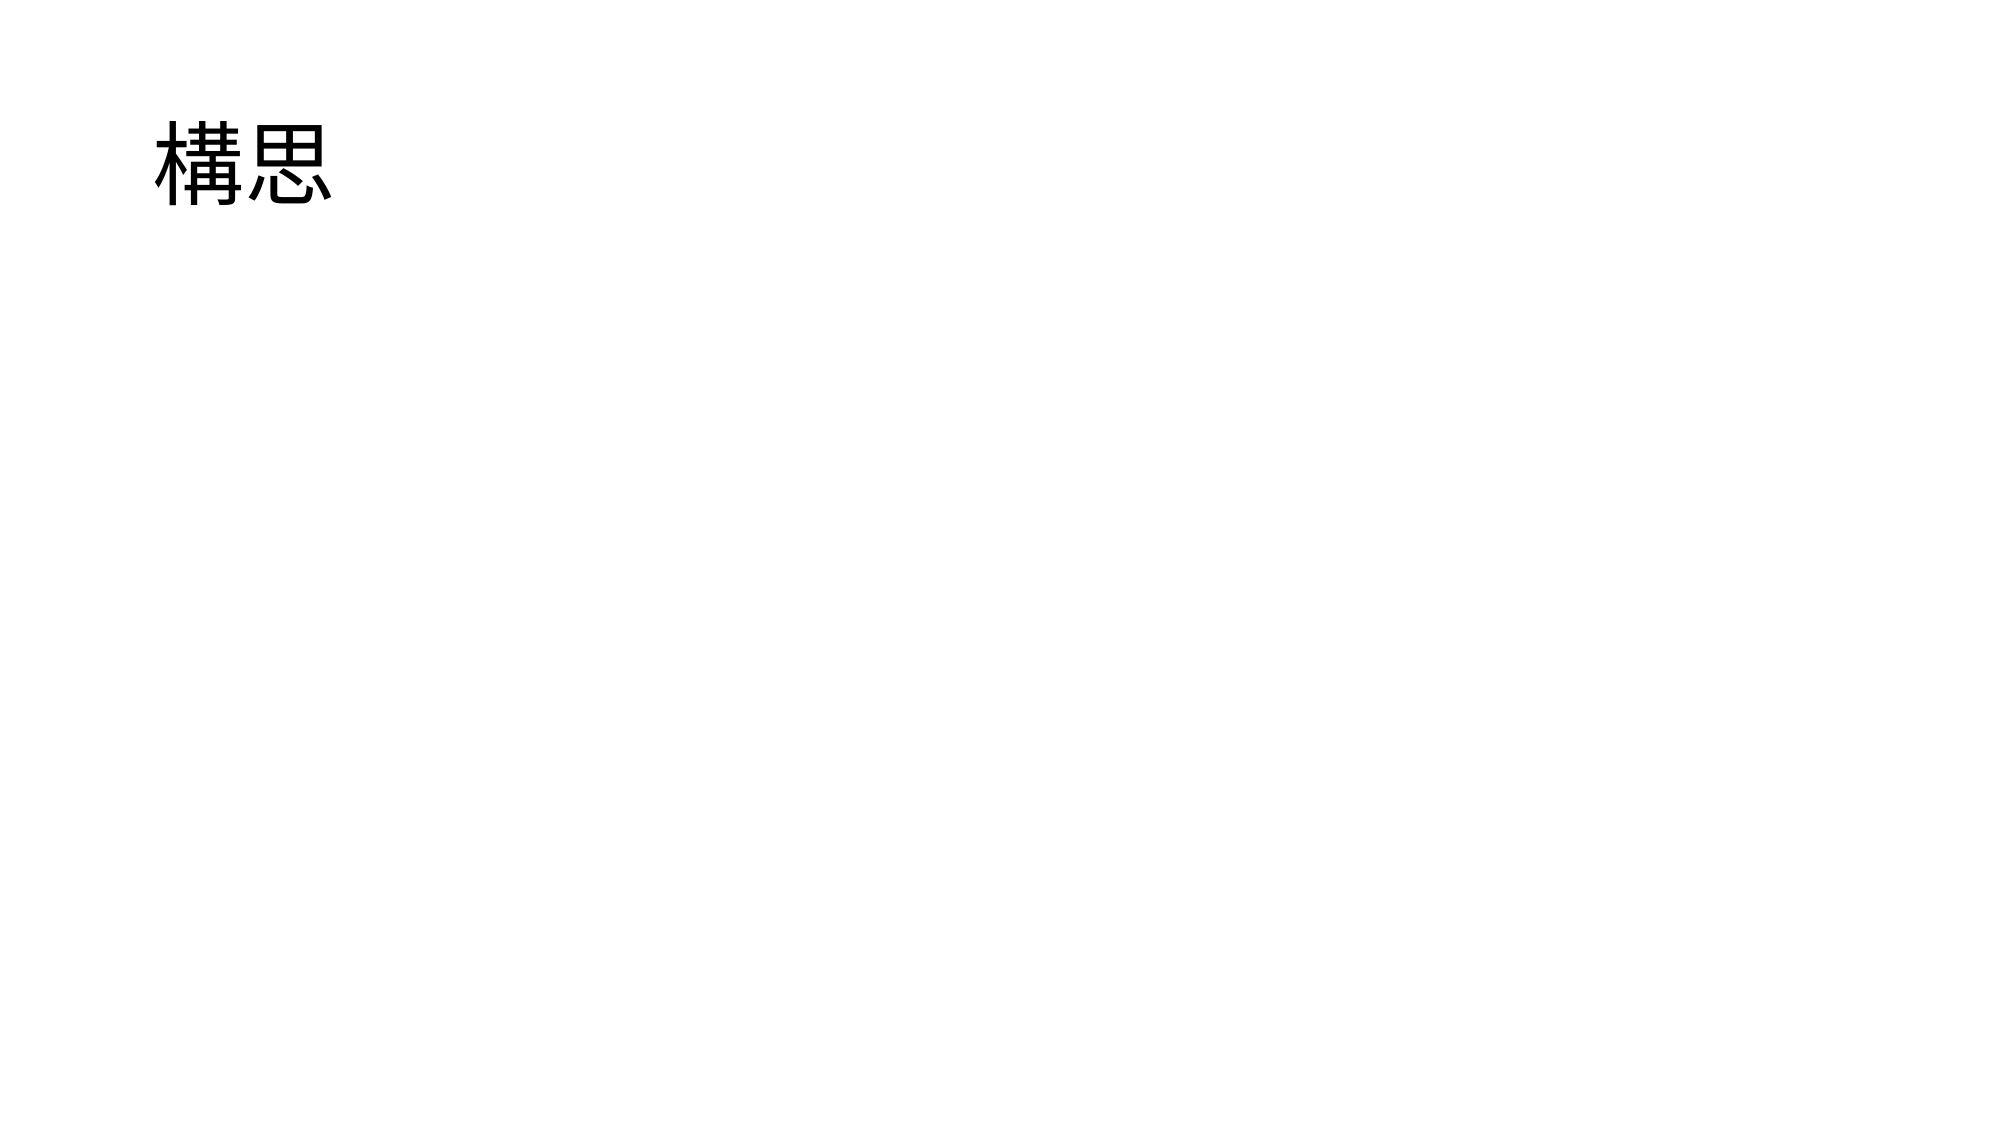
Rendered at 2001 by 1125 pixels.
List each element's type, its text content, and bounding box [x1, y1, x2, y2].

title 構思 [137, 59, 1863, 278]
